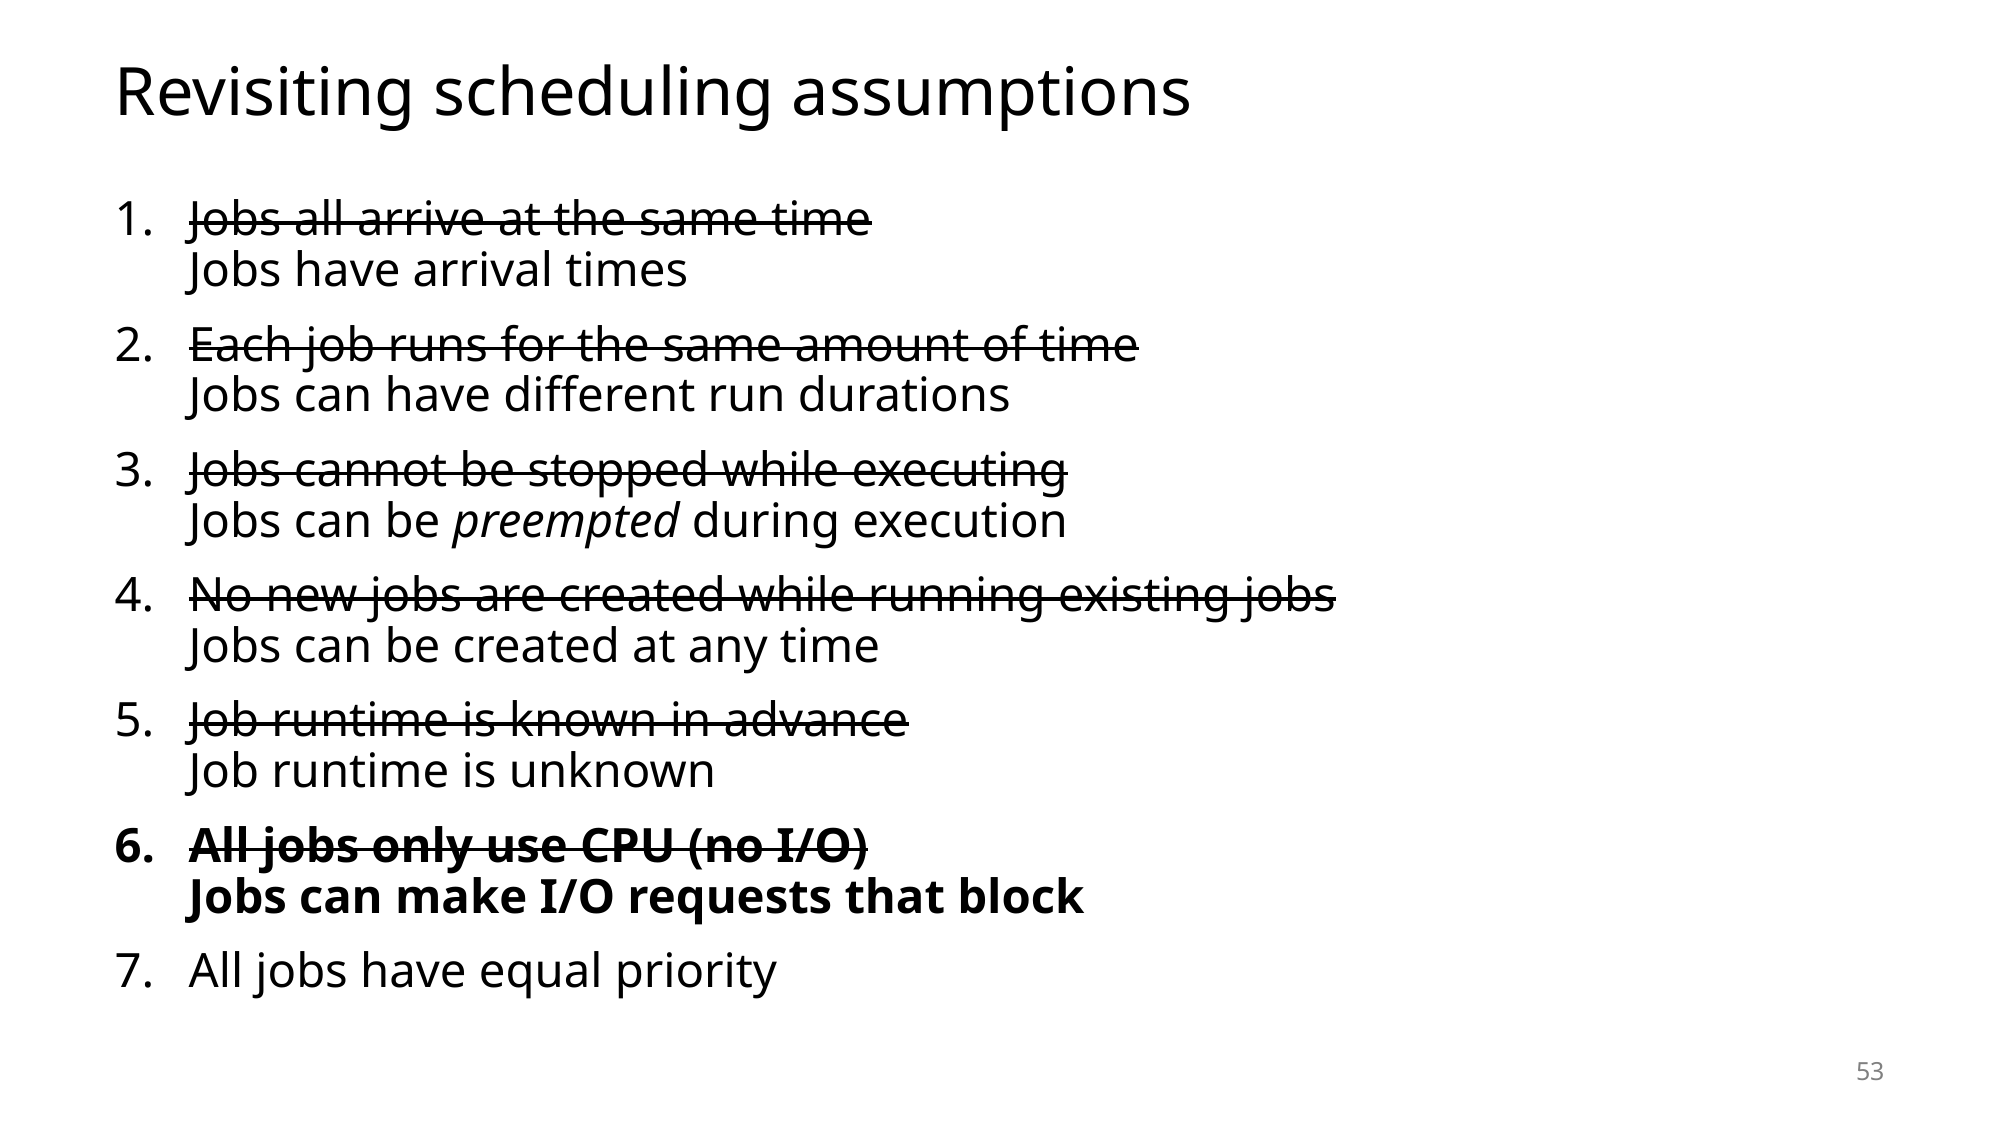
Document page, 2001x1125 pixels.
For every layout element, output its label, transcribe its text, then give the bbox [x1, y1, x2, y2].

list Jobs all arrive at the same time Jobs have arrival times Each job runs for the same amount of time Jobs can have different run durations Jobs cannot be stopped while executing Jobs can be preempted during execution No new jobs are created while running existing jobs Jobs can be created at any time Job runtime is known in advance Job runtime is unknown All jobs only use CPU (no I/O) Jobs can make I/O requests that block All jobs have equal priority [99, 187, 1900, 1013]
slide_number 53 [1749, 1042, 1900, 1103]
title Revisiting scheduling assumptions [99, 37, 1900, 150]
